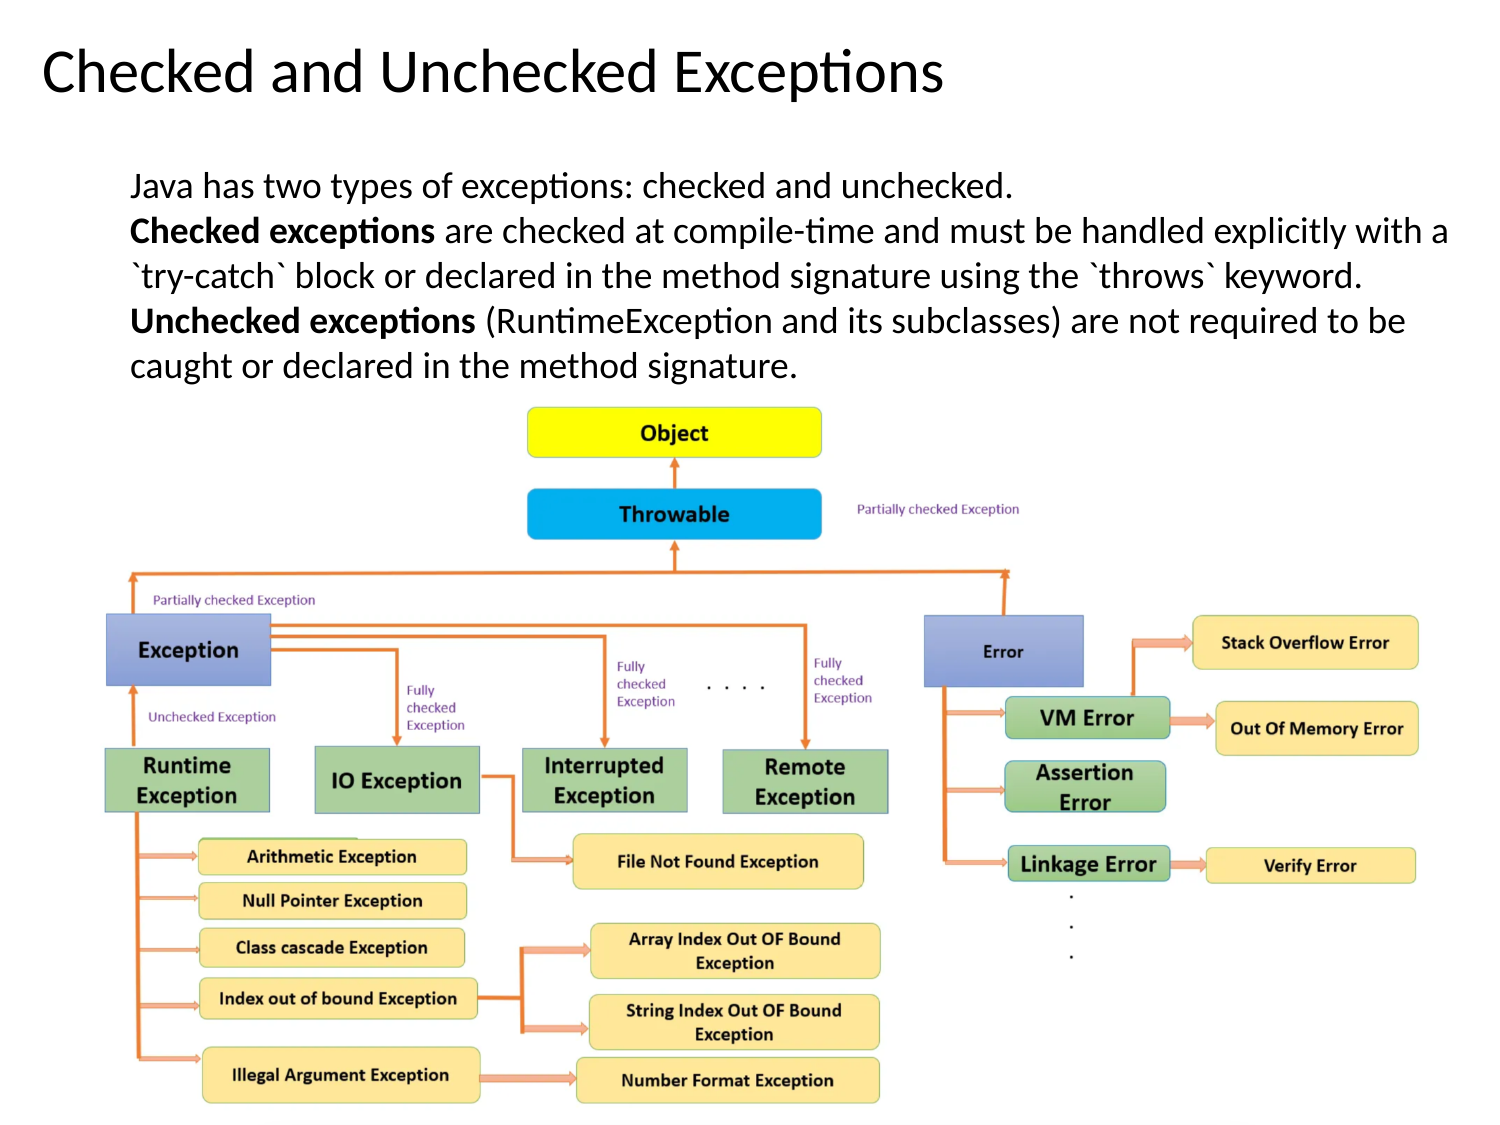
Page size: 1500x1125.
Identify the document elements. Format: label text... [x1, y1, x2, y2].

picture [59, 404, 1441, 1125]
text_box Java has two types of exceptions: checked and unchecked. Checked exceptions are checked at compile-time and must be handled explicitly with a `try-catch` block or declared in the method signature using the `throws` keyword. Unchecked exceptions (RuntimeException and its subclasses) are not required to be caught or declared in the method signature. [115, 108, 1466, 439]
title Checked and Unchecked Exceptions [27, 0, 1378, 161]
